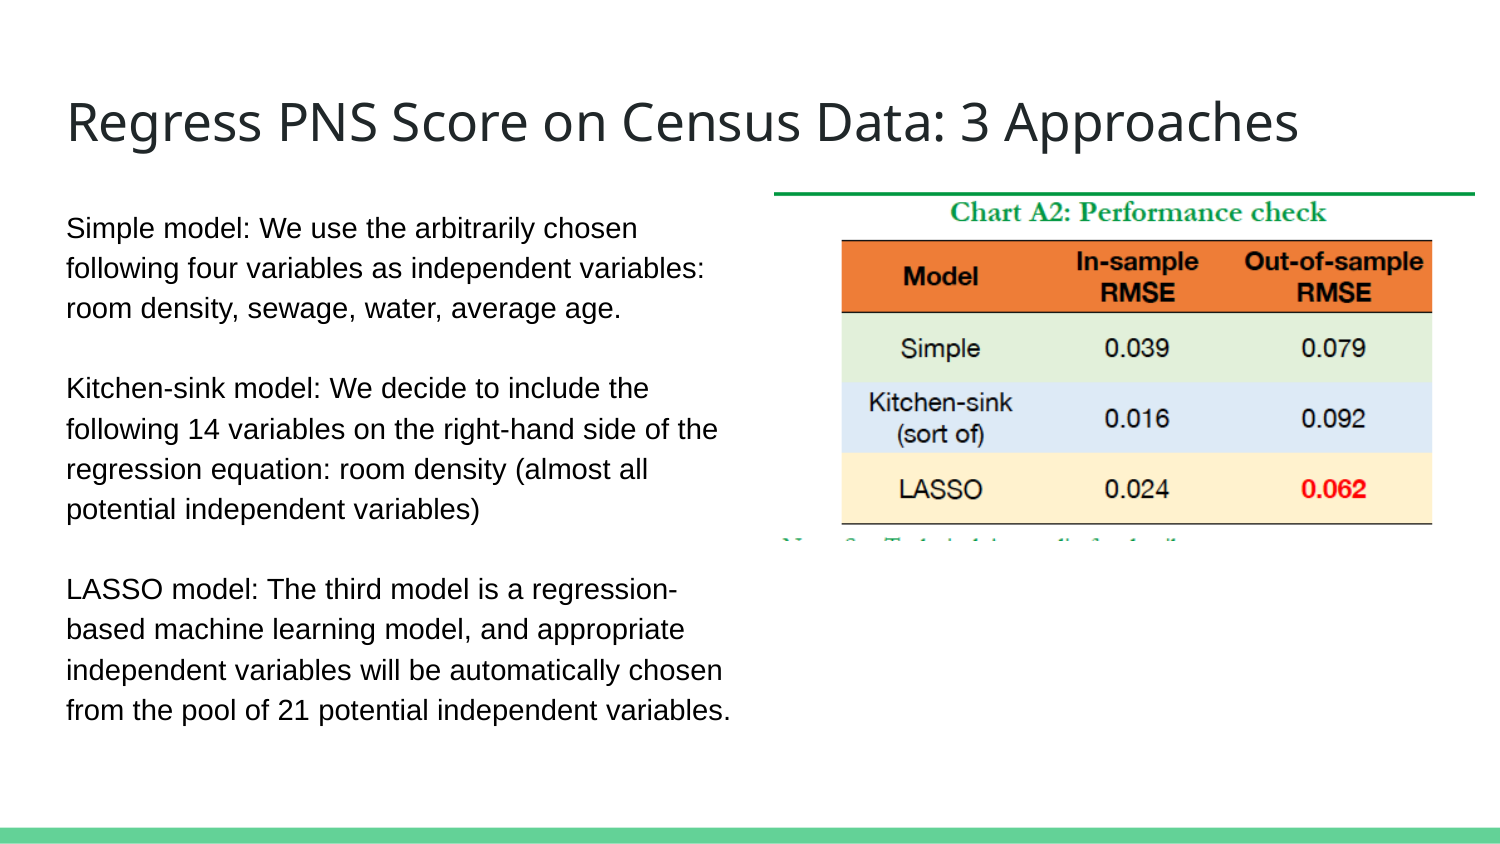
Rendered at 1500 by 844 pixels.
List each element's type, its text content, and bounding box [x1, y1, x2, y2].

list Simple model: We use the arbitrarily chosen following four variables as independent variables: room density, sewage, water, average age. Kitchen-sink model: We decide to include the following 14 variables on the right-hand side of the regression equation: room density (almost all potential independent variables) LASSO model: The third model is a regression-based machine learning model, and appropriate independent variables will be automatically chosen from the pool of 21 potential independent variables. [51, 189, 750, 789]
title Regress PNS Score on Census Data: 3 Approaches [51, 72, 1449, 167]
picture [774, 191, 1476, 541]
